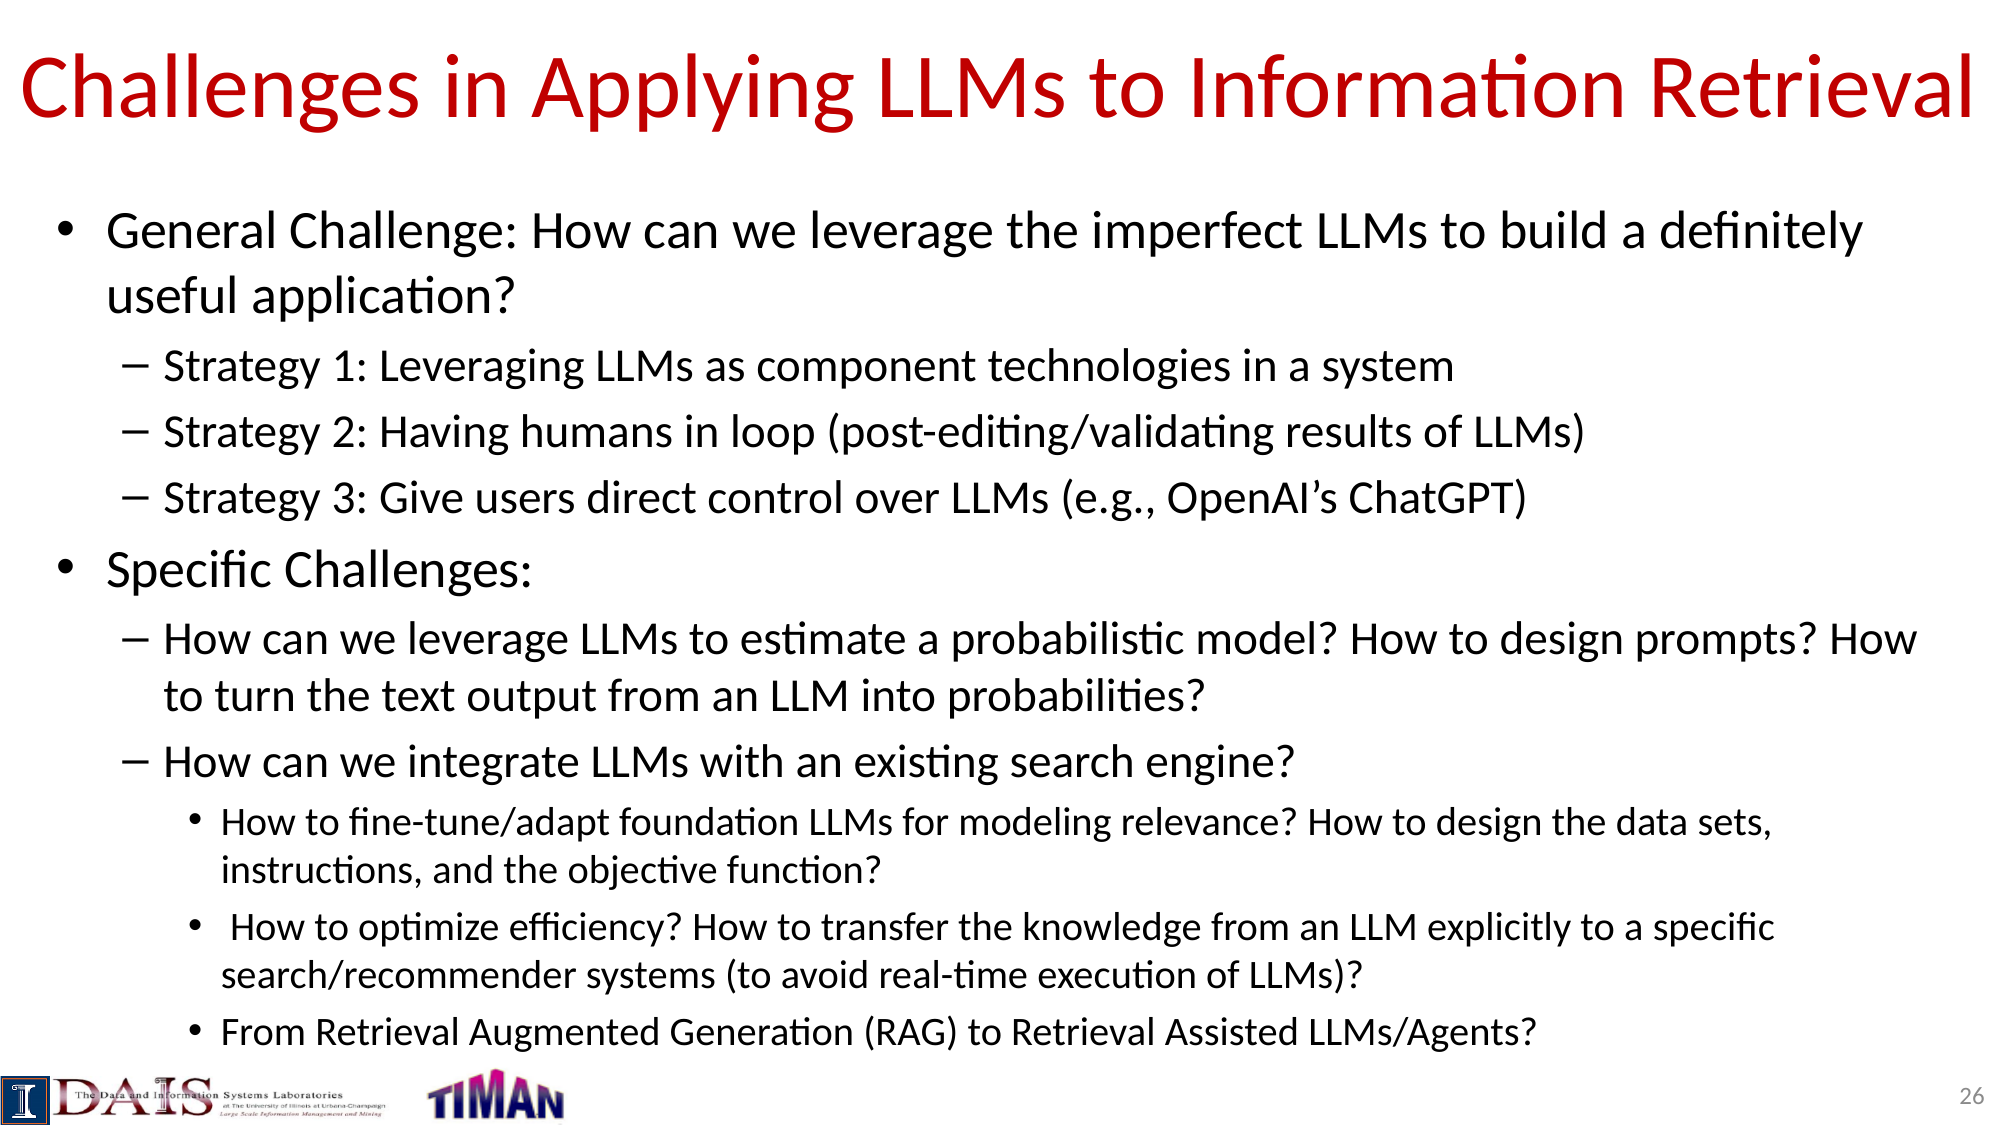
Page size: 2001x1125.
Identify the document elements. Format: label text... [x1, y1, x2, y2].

picture [409, 1066, 575, 1125]
list General Challenge: How can we leverage the imperfect LLMs to build a definitely useful application? Strategy 1: Leveraging LLMs as component technologies in a system Strategy 2: Having humans in loop (post-editing/validating results of LLMs) Strategy 3: Give users direct control over LLMs (e.g., OpenAI’s ChatGPT) Specific Challenges: How can we leverage LLMs to estimate a probabilistic model? How to design prompts? How to turn the text output from an LLM into probabilities? How can we integrate LLMs with an existing search engine? How to fine-tune/adapt foundation LLMs for modeling relevance? How to design the data sets, instructions, and the objective function? How to optimize efficiency? How to transfer the knowledge from an LLM explicitly to a specific search/recommender systems (to avoid real-time execution of LLMs)? From Retrieval Augmented Generation (RAG) to Retrieval Assisted LLMs/Agents? [41, 187, 1959, 1066]
picture [0, 1076, 50, 1125]
slide_number 26 [1533, 1065, 2000, 1125]
title Challenges in Applying LLMs to Information Retrieval [0, 0, 2000, 163]
picture [51, 1076, 392, 1121]
